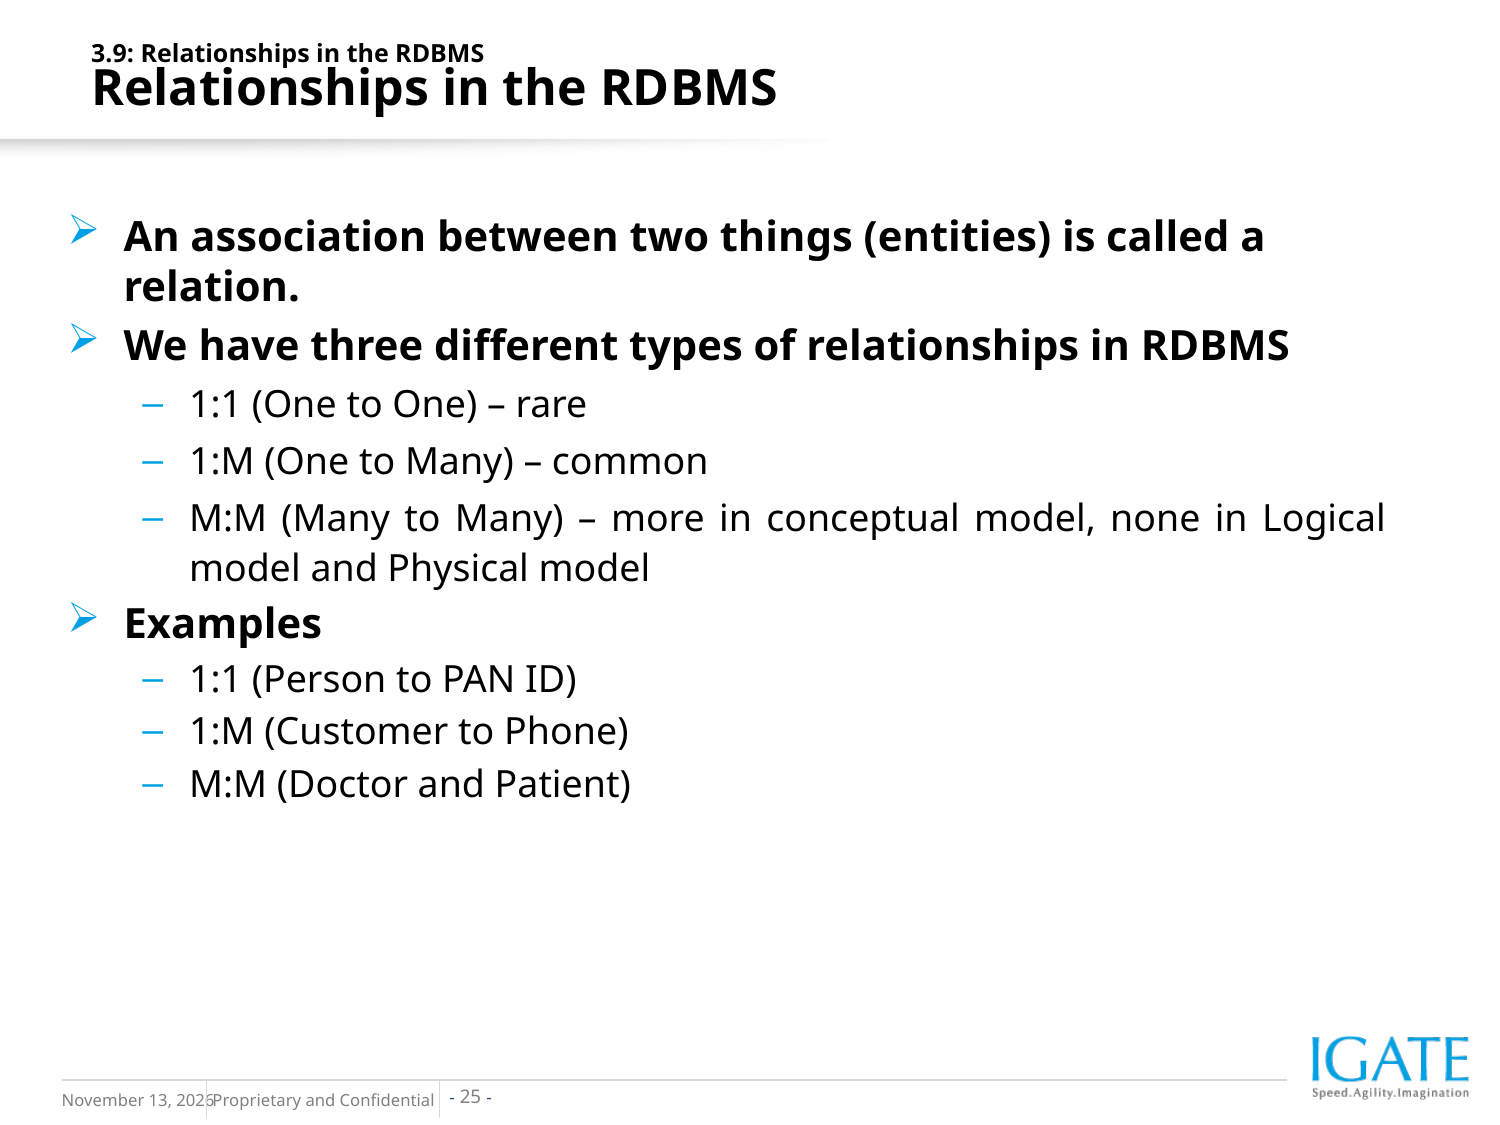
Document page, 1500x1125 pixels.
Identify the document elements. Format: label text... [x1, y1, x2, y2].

footer [512, 1042, 988, 1103]
picture [0, 112, 919, 174]
picture [1304, 1028, 1475, 1105]
text_box 3.9: Relationships in the RDBMS Relationships in the RDBMS [76, 20, 1414, 138]
list An association between two things (entities) is called a relation. We have three different types of relationships in RDBMS 1:1 (One to One) – rare 1:M (One to Many) – common M:M (Many to Many) – more in conceptual model, none in Logical model and Physical model Examples 1:1 (Person to PAN ID) 1:M (Customer to Phone) M:M (Doctor and Patient) [52, 202, 1403, 945]
